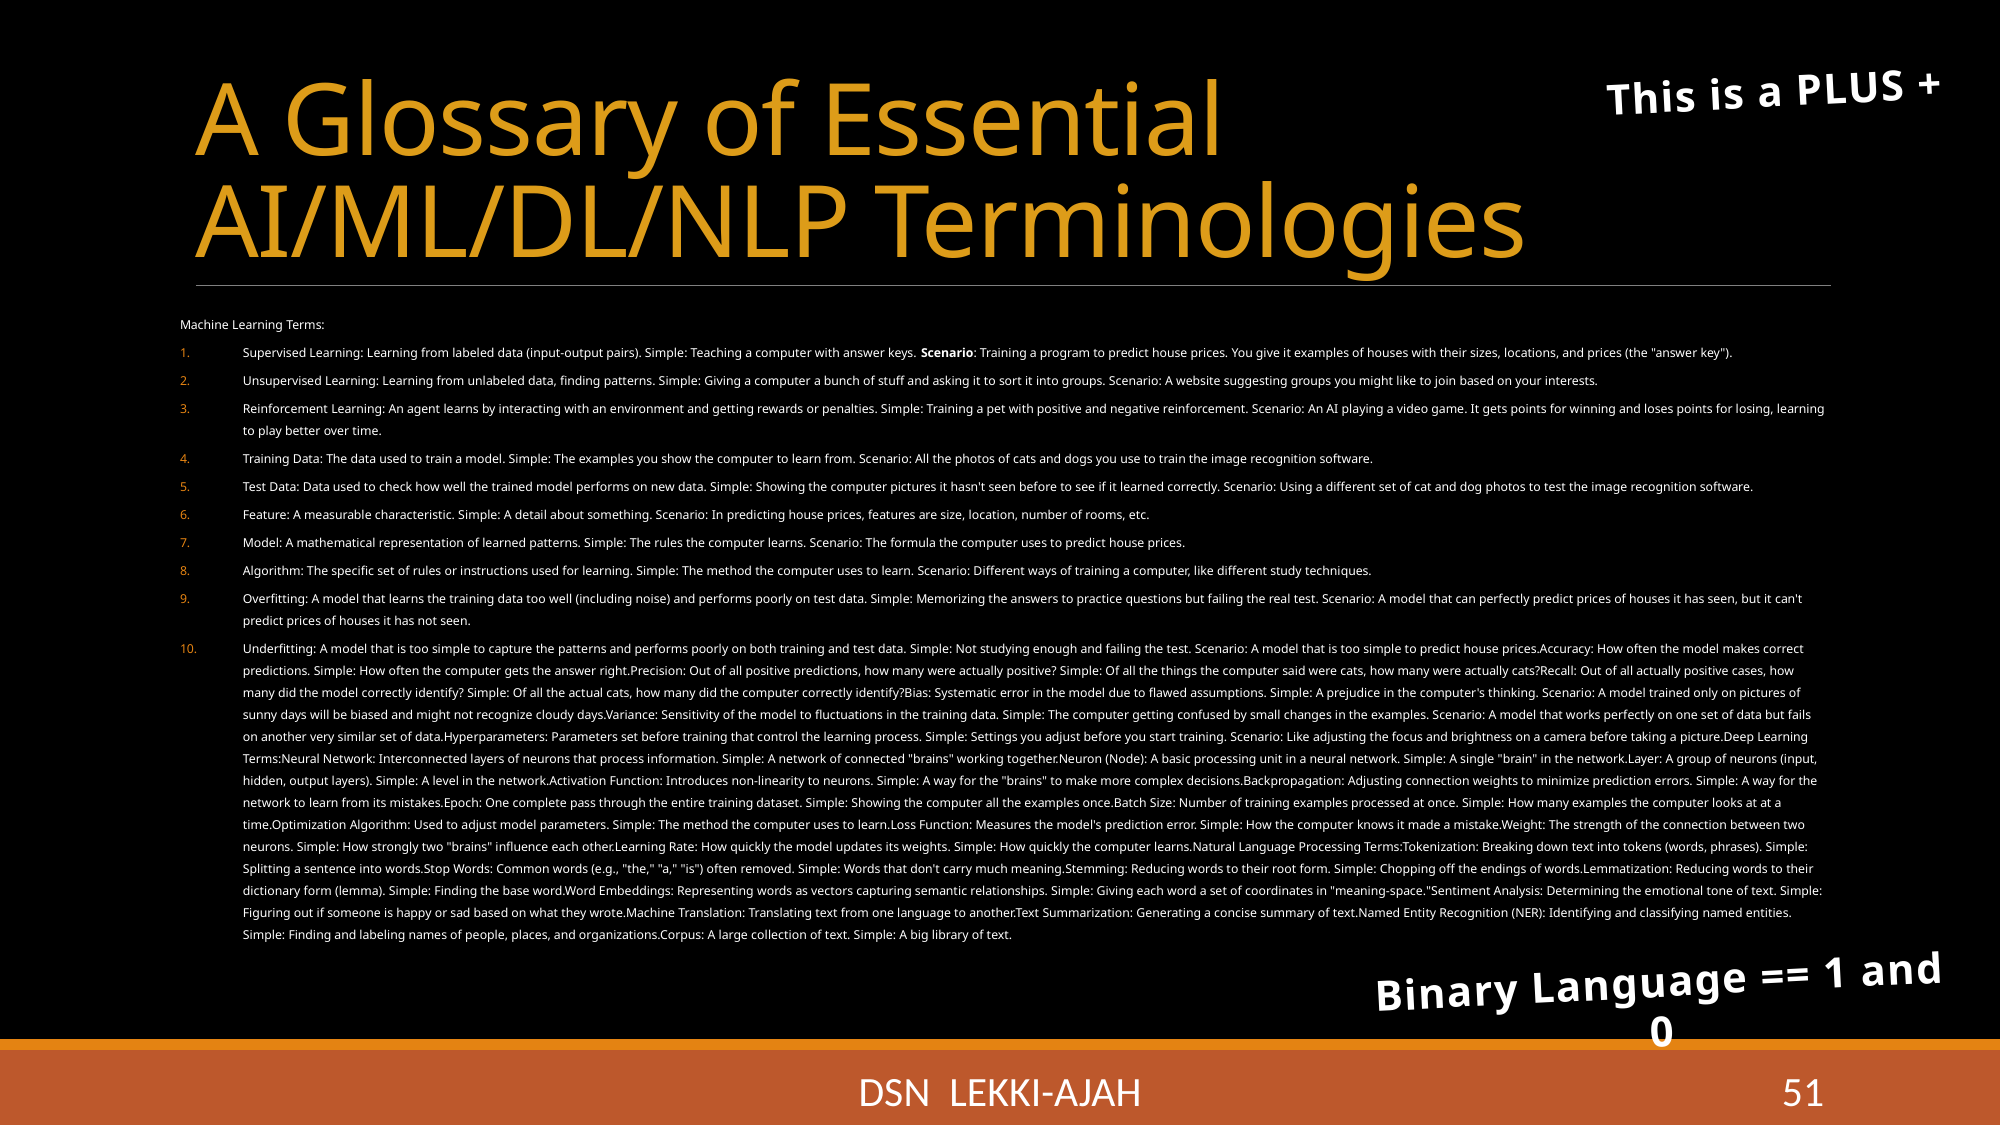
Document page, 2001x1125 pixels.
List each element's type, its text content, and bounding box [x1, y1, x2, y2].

title A Glossary of Essential AI/ML/DL/NLP Terminologies [180, 47, 1830, 285]
slide_number 51 [1624, 1059, 1840, 1120]
text_box This is a PLUS + [1566, 47, 1982, 134]
footer DSN LEKKI-AJAH [604, 1059, 1396, 1120]
list Machine Learning Terms: Supervised Learning: Learning from labeled data (input-output pairs). Simple: Teaching a computer with answer keys. Scenario: Training a program to predict house prices. You give it examples of houses with their sizes, locations, and prices (the "answer key"). Unsupervised Learning: Learning from unlabeled data, finding patterns. Simple: Giving a computer a bunch of stuff and asking it to sort it into groups. Scenario: A website suggesting groups you might like to join based on your interests. Reinforcement Learning: An agent learns by interacting with an environment and getting rewards or penalties. Simple: Training a pet with positive and negative reinforcement. Scenario: An AI playing a video game. It gets points for winning and loses points for losing, learning to play better over time. Training Data: The data used to train a model. Simple: The examples you show the computer to learn from. Scenario: All the photos of cats and dogs you use to train the image recognition software. Test Data: Data used to check how well the trained model performs on new data. Simple: Showing the computer pictures it hasn't seen before to see if it learned correctly. Scenario: Using a different set of cat and dog photos to test the image recognition software. Feature: A measurable characteristic. Simple: A detail about something. Scenario: In predicting house prices, features are size, location, number of rooms, etc. Model: A mathematical representation of learned patterns. Simple: The rules the computer learns. Scenario: The formula the computer uses to predict house prices. Algorithm: The specific set of rules or instructions used for learning. Simple: The method the computer uses to learn. Scenario: Different ways of training a computer, like different study techniques. Overfitting: A model that learns the training data too well (including noise) and performs poorly on test data. Simple: Memorizing the answers to practice questions but failing the real test. Scenario: A model that can perfectly predict prices of houses it has seen, but it can't predict prices of houses it has not seen. Underfitting: A model that is too simple to capture the patterns and performs poorly on both training and test data. Simple: Not studying enough and failing the test. Scenario: A model that is too simple to predict house prices.Accuracy: How often the model makes correct predictions. Simple: How often the computer gets the answer right.Precision: Out of all positive predictions, how many were actually positive? Simple: Of all the things the computer said were cats, how many were actually cats?Recall: Out of all actually positive cases, how many did the model correctly identify? Simple: Of all the actual cats, how many did the computer correctly identify?Bias: Systematic error in the model due to flawed assumptions. Simple: A prejudice in the computer's thinking. Scenario: A model trained only on pictures of sunny days will be biased and might not recognize cloudy days.Variance: Sensitivity of the model to fluctuations in the training data. Simple: The computer getting confused by small changes in the examples. Scenario: A model that works perfectly on one set of data but fails on another very similar set of data.Hyperparameters: Parameters set before training that control the learning process. Simple: Settings you adjust before you start training. Scenario: Like adjusting the focus and brightness on a camera before taking a picture.Deep Learning Terms:Neural Network: Interconnected layers of neurons that process information. Simple: A network of connected "brains" working together.Neuron (Node): A basic processing unit in a neural network. Simple: A single "brain" in the network.Layer: A group of neurons (input, hidden, output layers). Simple: A level in the network.Activation Function: Introduces non-linearity to neurons. Simple: A way for the "brains" to make more complex decisions.Backpropagation: Adjusting connection weights to minimize prediction errors. Simple: A way for the network to learn from its mistakes.Epoch: One complete pass through the entire training dataset. Simple: Showing the computer all the examples once.Batch Size: Number of training examples processed at once. Simple: How many examples the computer looks at at a time.Optimization Algorithm: Used to adjust model parameters. Simple: The method the computer uses to learn.Loss Function: Measures the model's prediction error. Simple: How the computer knows it made a mistake.Weight: The strength of the connection between two neurons. Simple: How strongly two "brains" influence each other.Learning Rate: How quickly the model updates its weights. Simple: How quickly the computer learns.Natural Language Processing Terms:Tokenization: Breaking down text into tokens (words, phrases). Simple: Splitting a sentence into words.Stop Words: Common words (e.g., "the," "a," "is") often removed. Simple: Words that don't carry much meaning.Stemming: Reducing words to their root form. Simple: Chopping off the endings of words.Lemmatization: Reducing words to their dictionary form (lemma). Simple: Finding the base word.Word Embeddings: Representing words as vectors capturing semantic relationships. Simple: Giving each word a set of coordinates in "meaning-space."Sentiment Analysis: Determining the emotional tone of text. Simple: Figuring out if someone is happy or sad based on what they wrote.Machine Translation: Translating text from one language to another.Text Summarization: Generating a concise summary of text.Named Entity Recognition (NER): Identifying and classifying named entities. Simple: Finding and labeling names of people, places, and organizations.Corpus: A large collection of text. Simple: A big library of text. [180, 302, 1830, 963]
text_box Binary Language == 1 and 0 [1344, 931, 1977, 1079]
